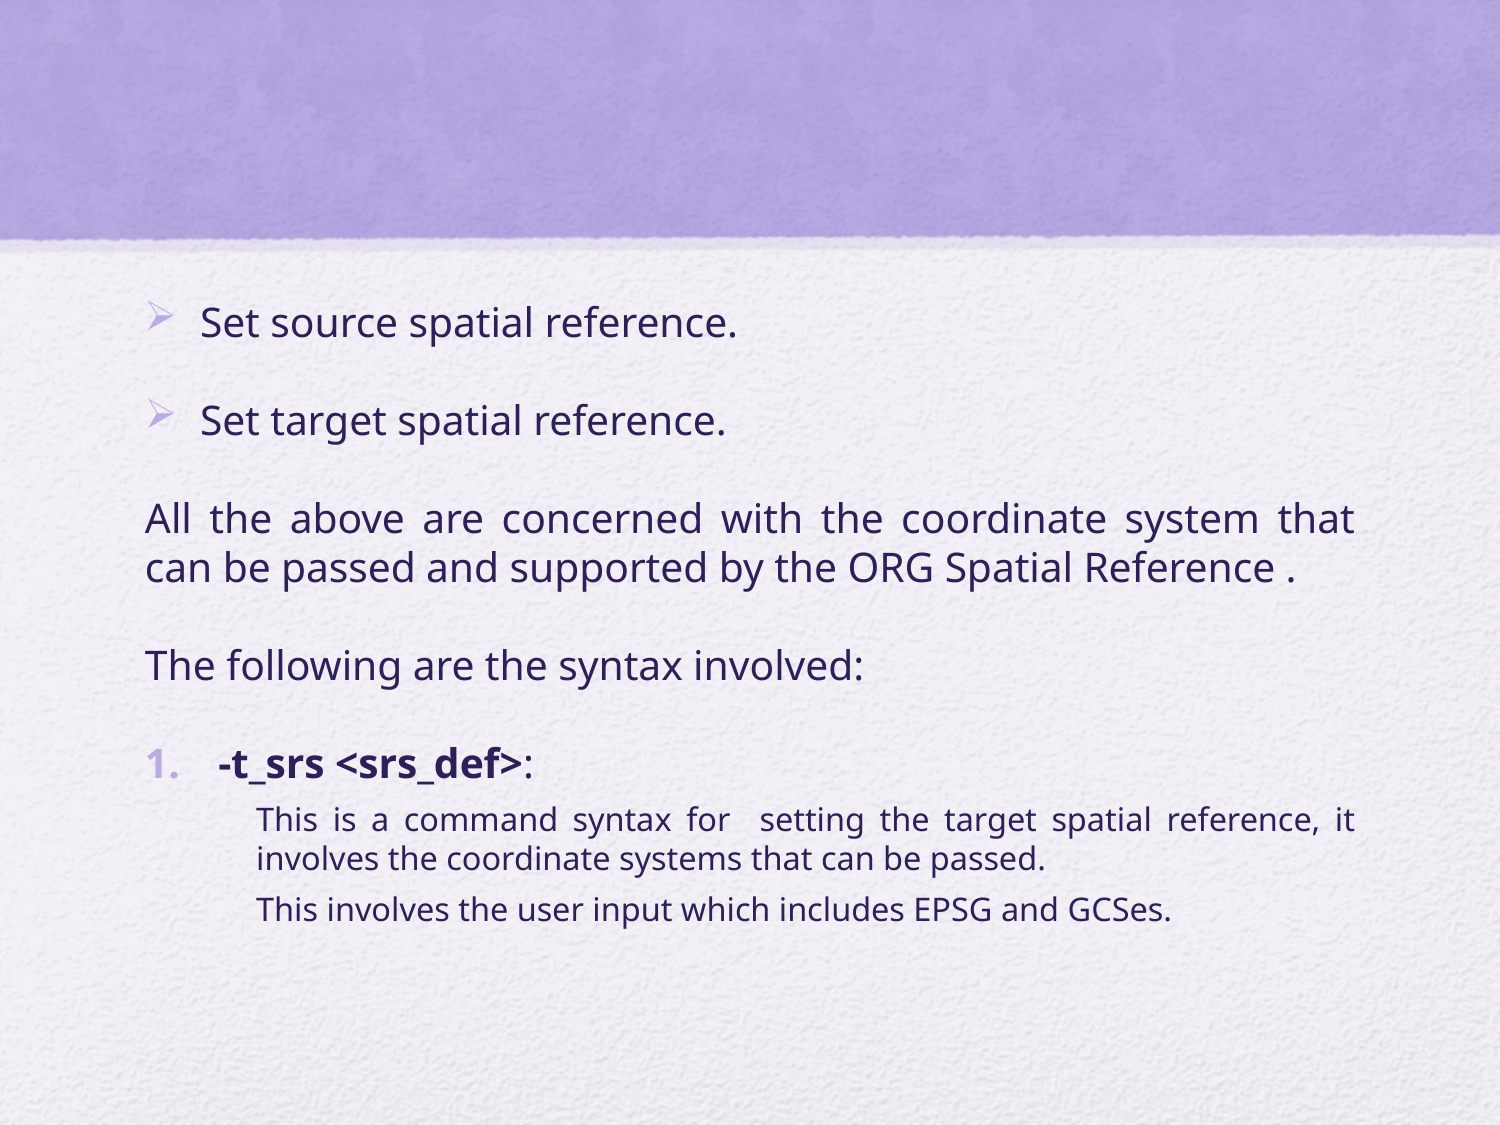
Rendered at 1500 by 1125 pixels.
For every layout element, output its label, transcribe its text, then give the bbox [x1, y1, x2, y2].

list Set source spatial reference. Set target spatial reference. All the above are concerned with the coordinate system that can be passed and supported by the ORG Spatial Reference . The following are the syntax involved: -t_srs <srs_def>: This is a command syntax for setting the target spatial reference, it involves the coordinate systems that can be passed. This involves the user input which includes EPSG and GCSes. [129, 288, 1372, 993]
picture [0, 225, 1500, 1125]
